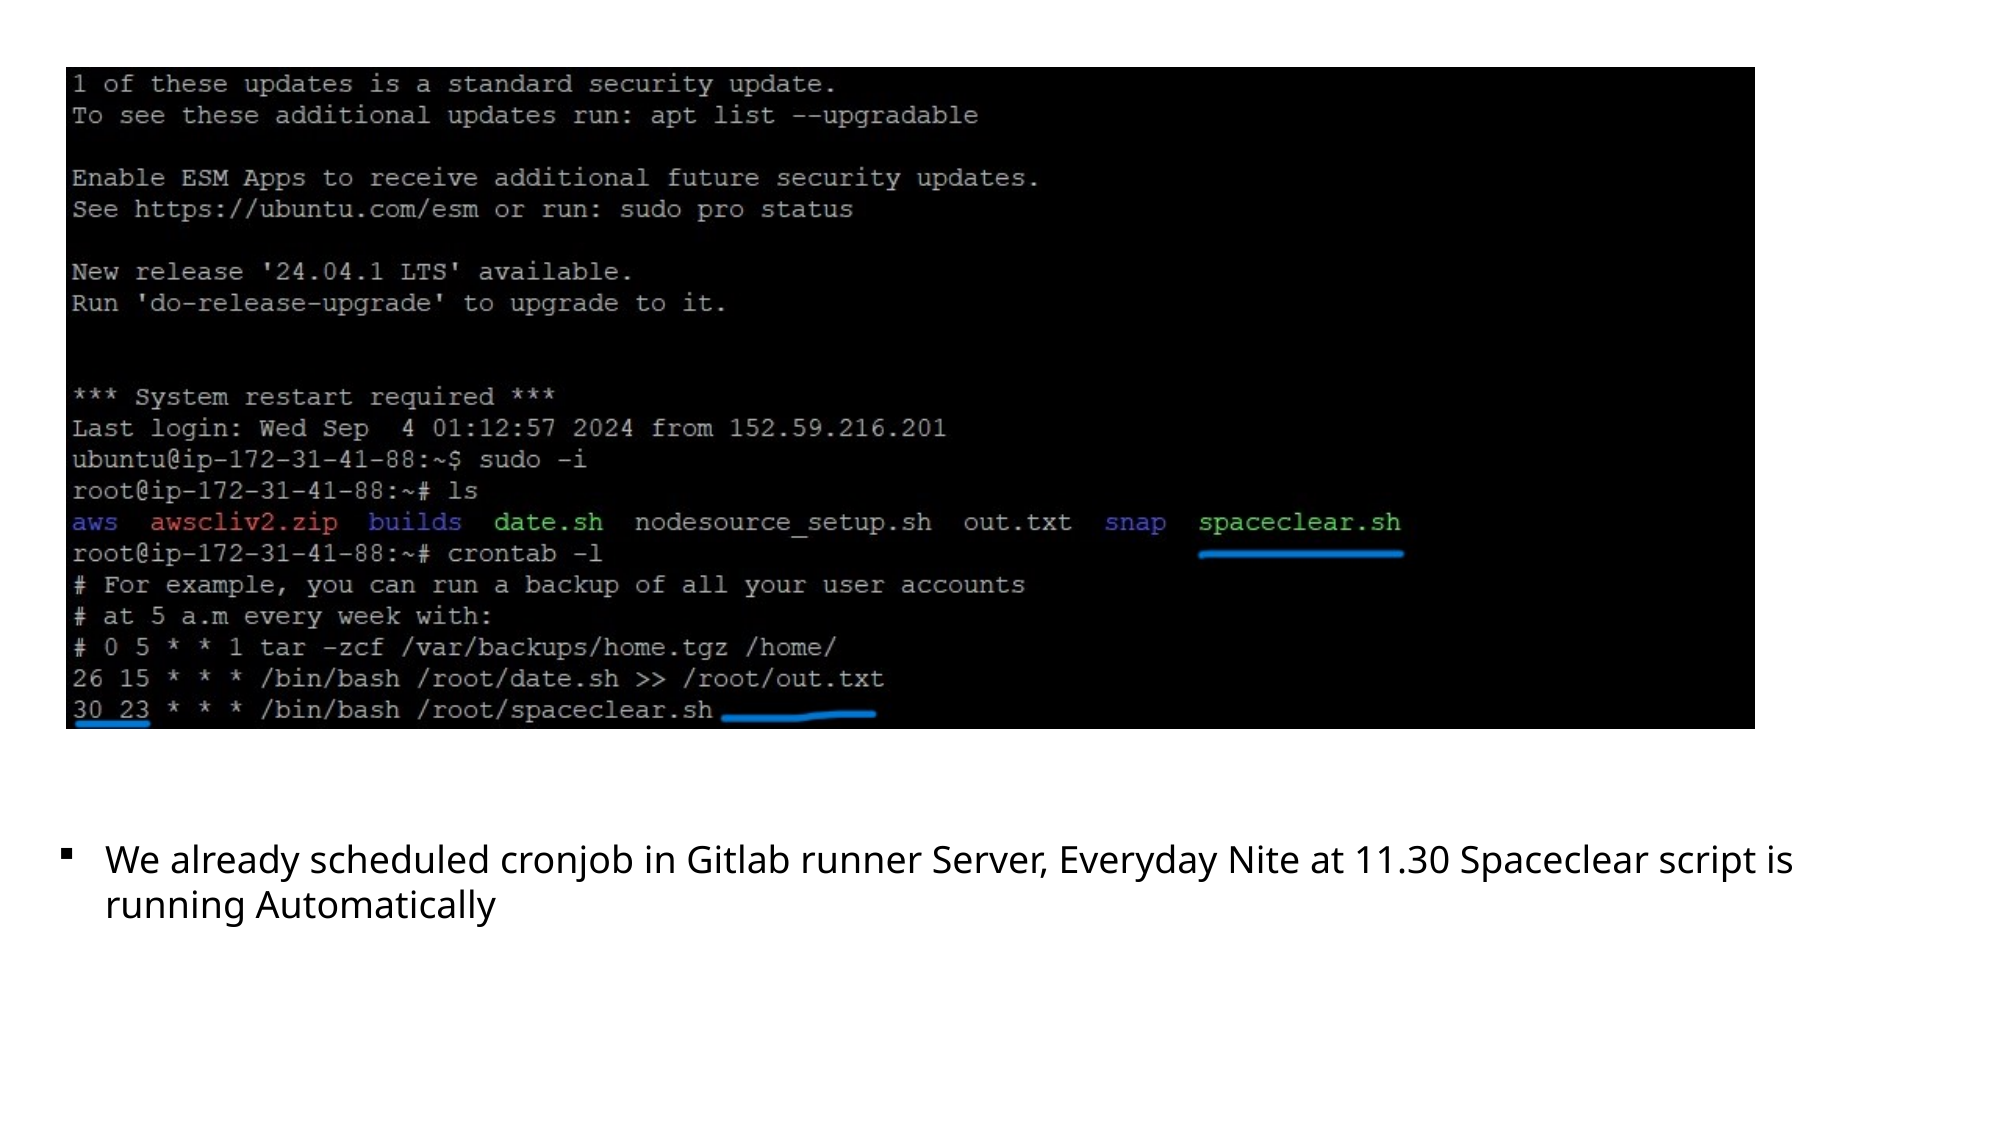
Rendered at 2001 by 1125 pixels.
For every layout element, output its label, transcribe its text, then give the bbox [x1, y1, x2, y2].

text_box We already scheduled cronjob in Gitlab runner Server, Everyday Nite at 11.30 Spaceclear script is running Automatically [43, 828, 1917, 934]
picture [66, 67, 1755, 730]
